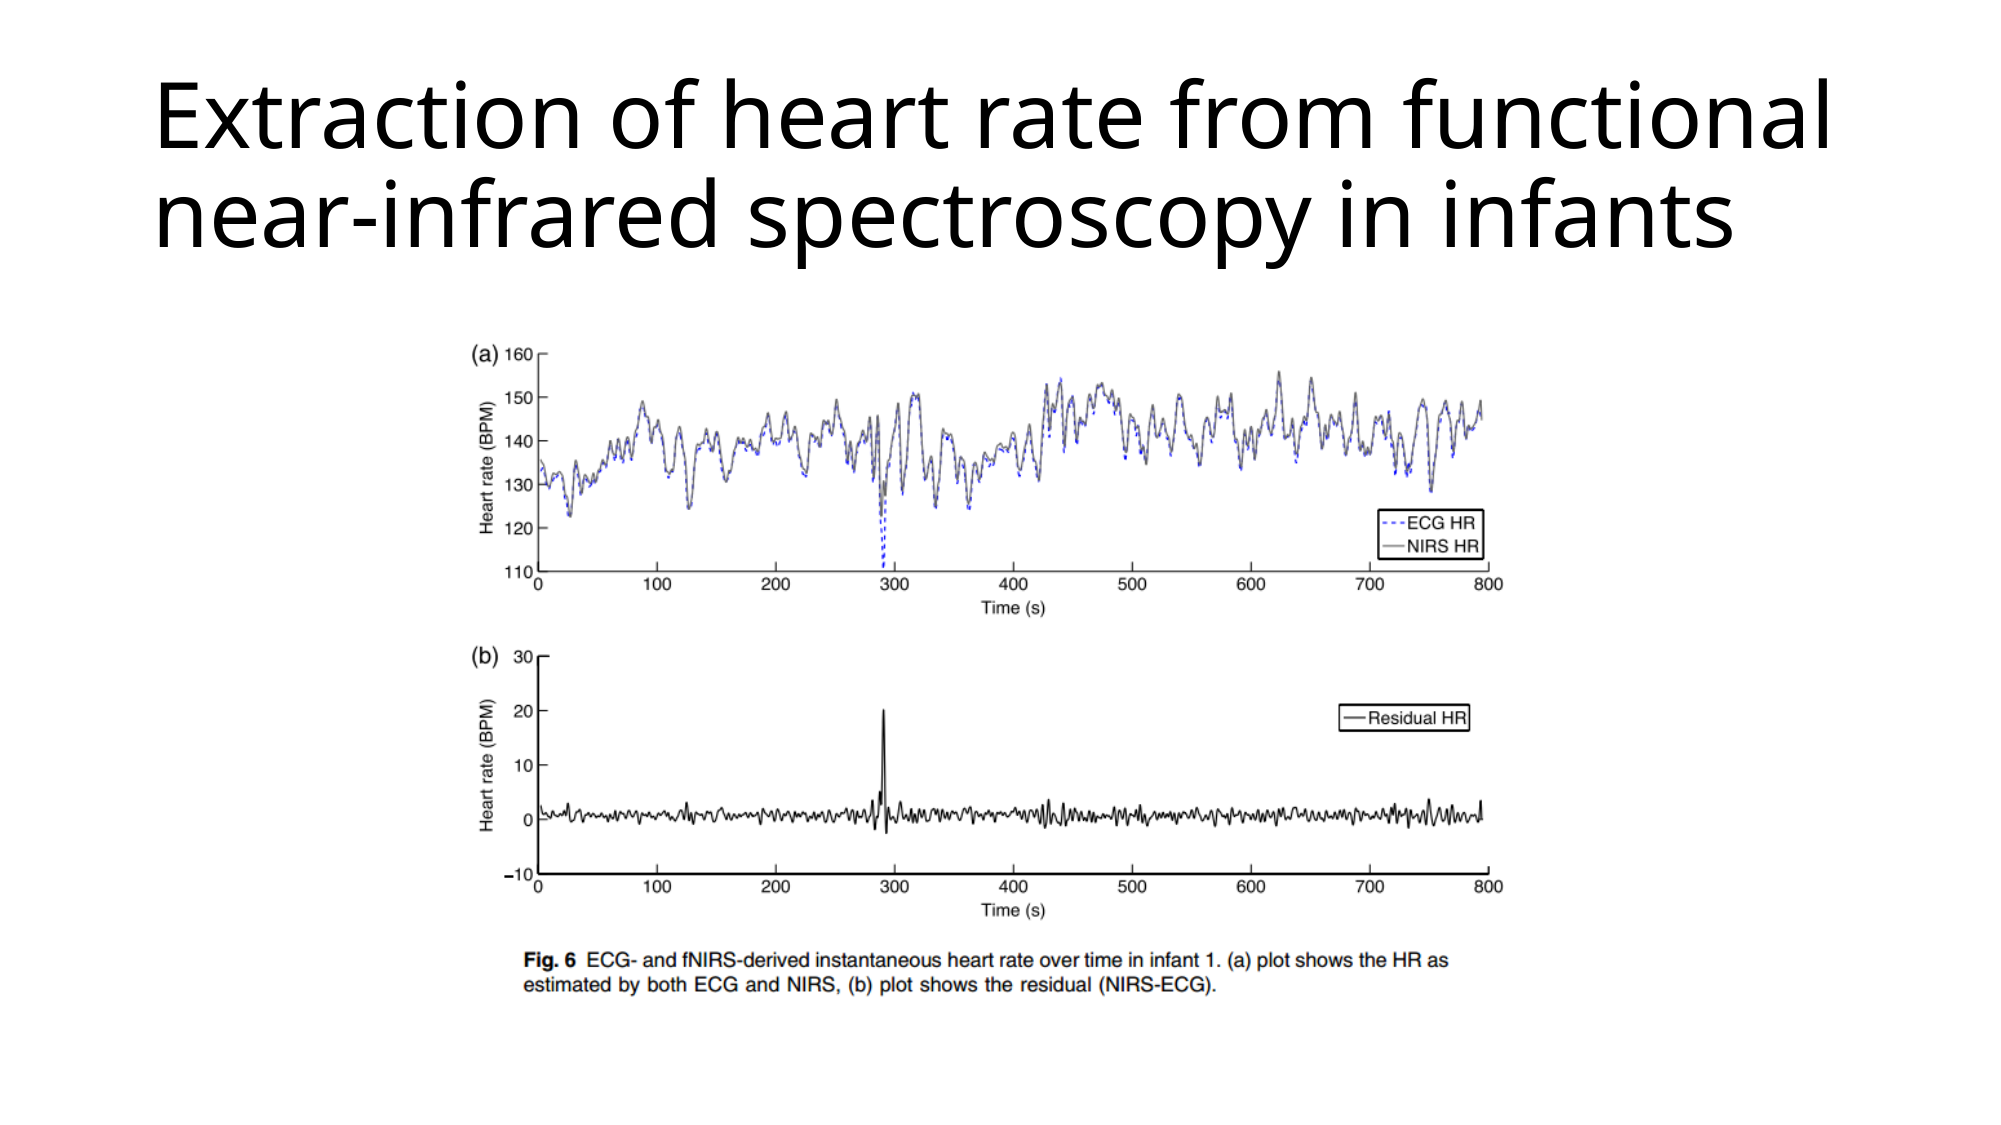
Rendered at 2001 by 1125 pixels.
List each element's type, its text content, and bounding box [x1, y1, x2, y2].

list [347, 306, 1615, 1021]
title Extraction of heart rate from functional near-infrared spectroscopy in infants [137, 59, 1863, 278]
